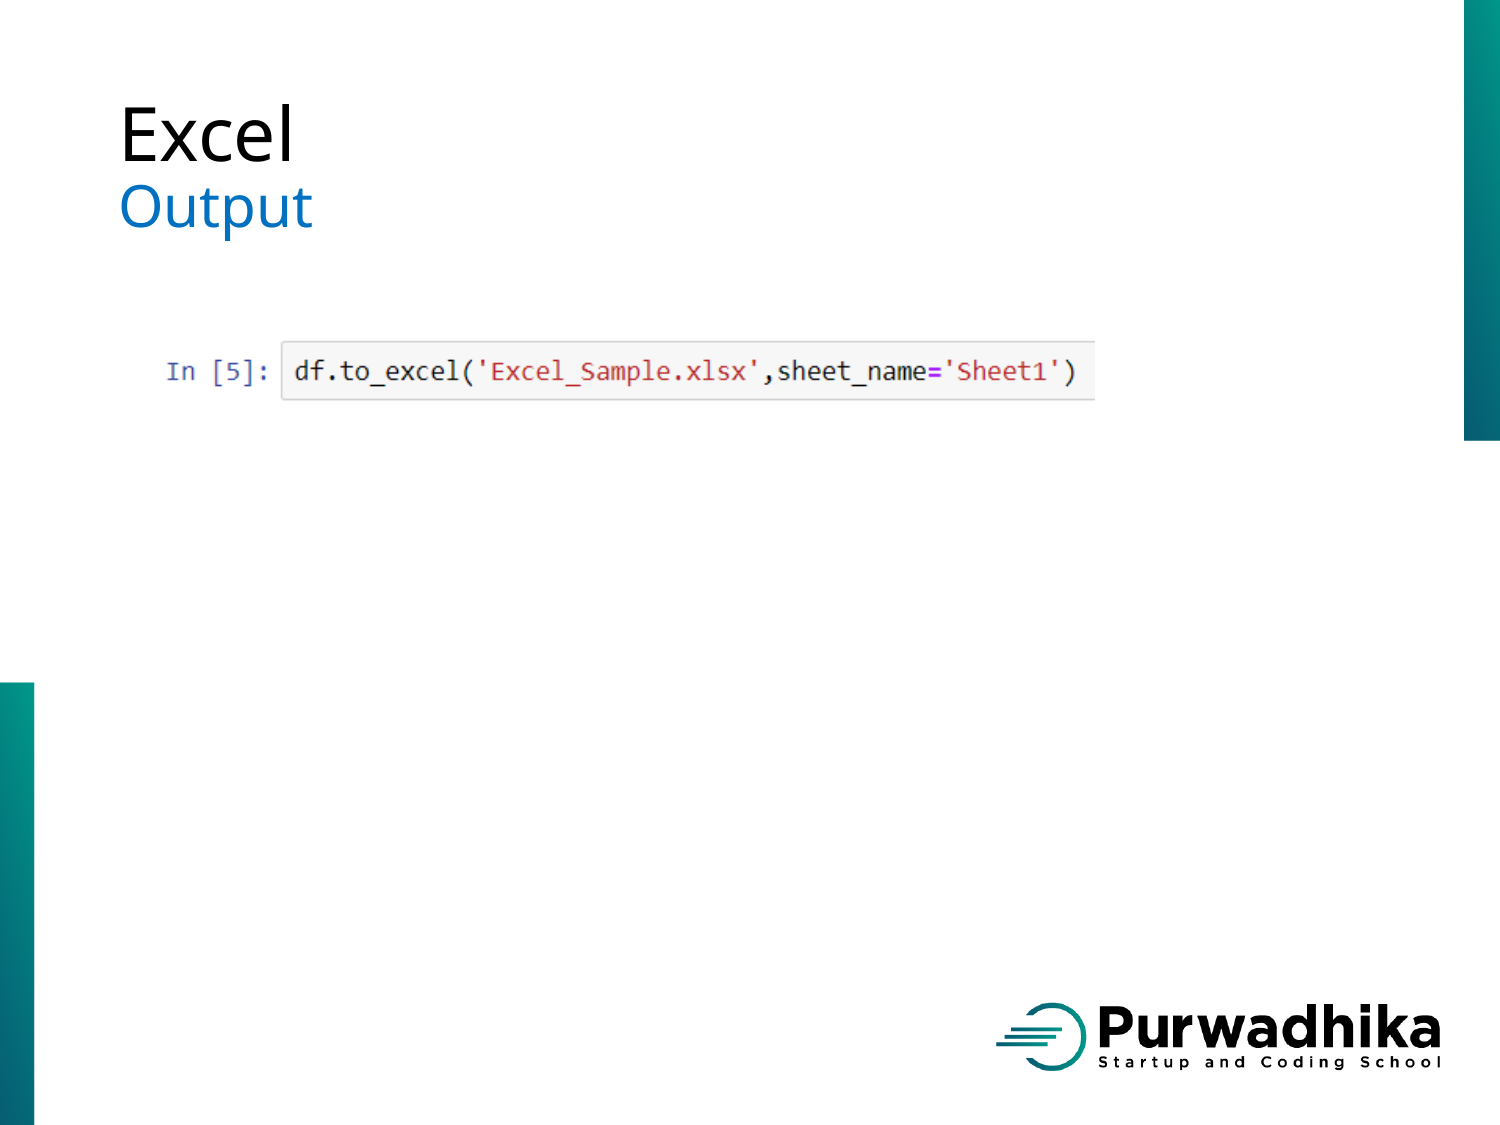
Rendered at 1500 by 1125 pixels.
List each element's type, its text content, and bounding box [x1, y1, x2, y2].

title Excel Output [103, 59, 1397, 278]
picture [0, 0, 1500, 1125]
